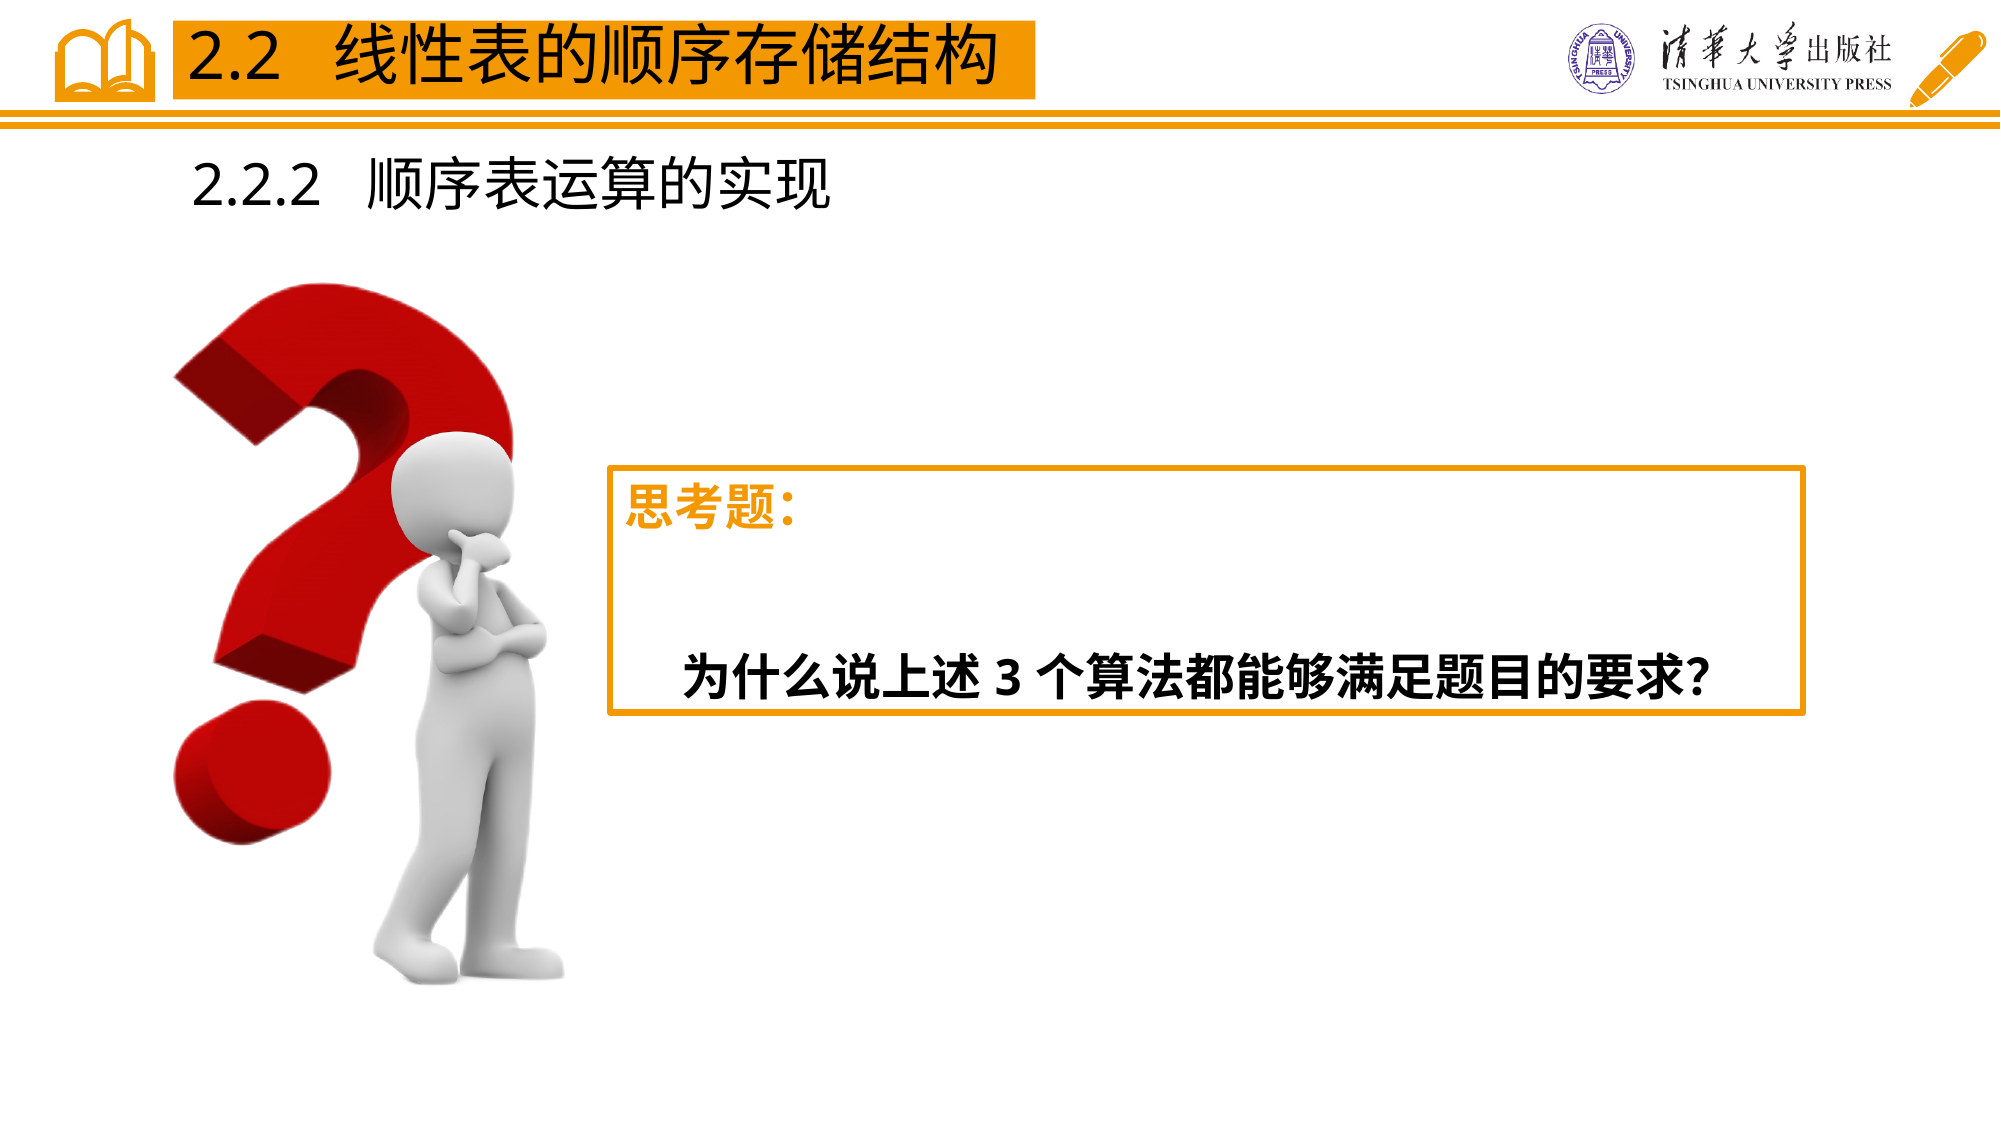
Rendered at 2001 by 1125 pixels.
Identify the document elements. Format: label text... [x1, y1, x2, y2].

picture [1531, 0, 1973, 149]
text_box 2.2 线性表的顺序存储结构 [173, 20, 1036, 100]
picture [0, 208, 853, 1102]
text_box 2.2.2 顺序表运算的实现 [161, 153, 1119, 225]
text_box 思考题： 为什么说上述3个算法都能够满足题目的要求？ [857, 467, 1804, 713]
picture [1936, 78, 1948, 90]
